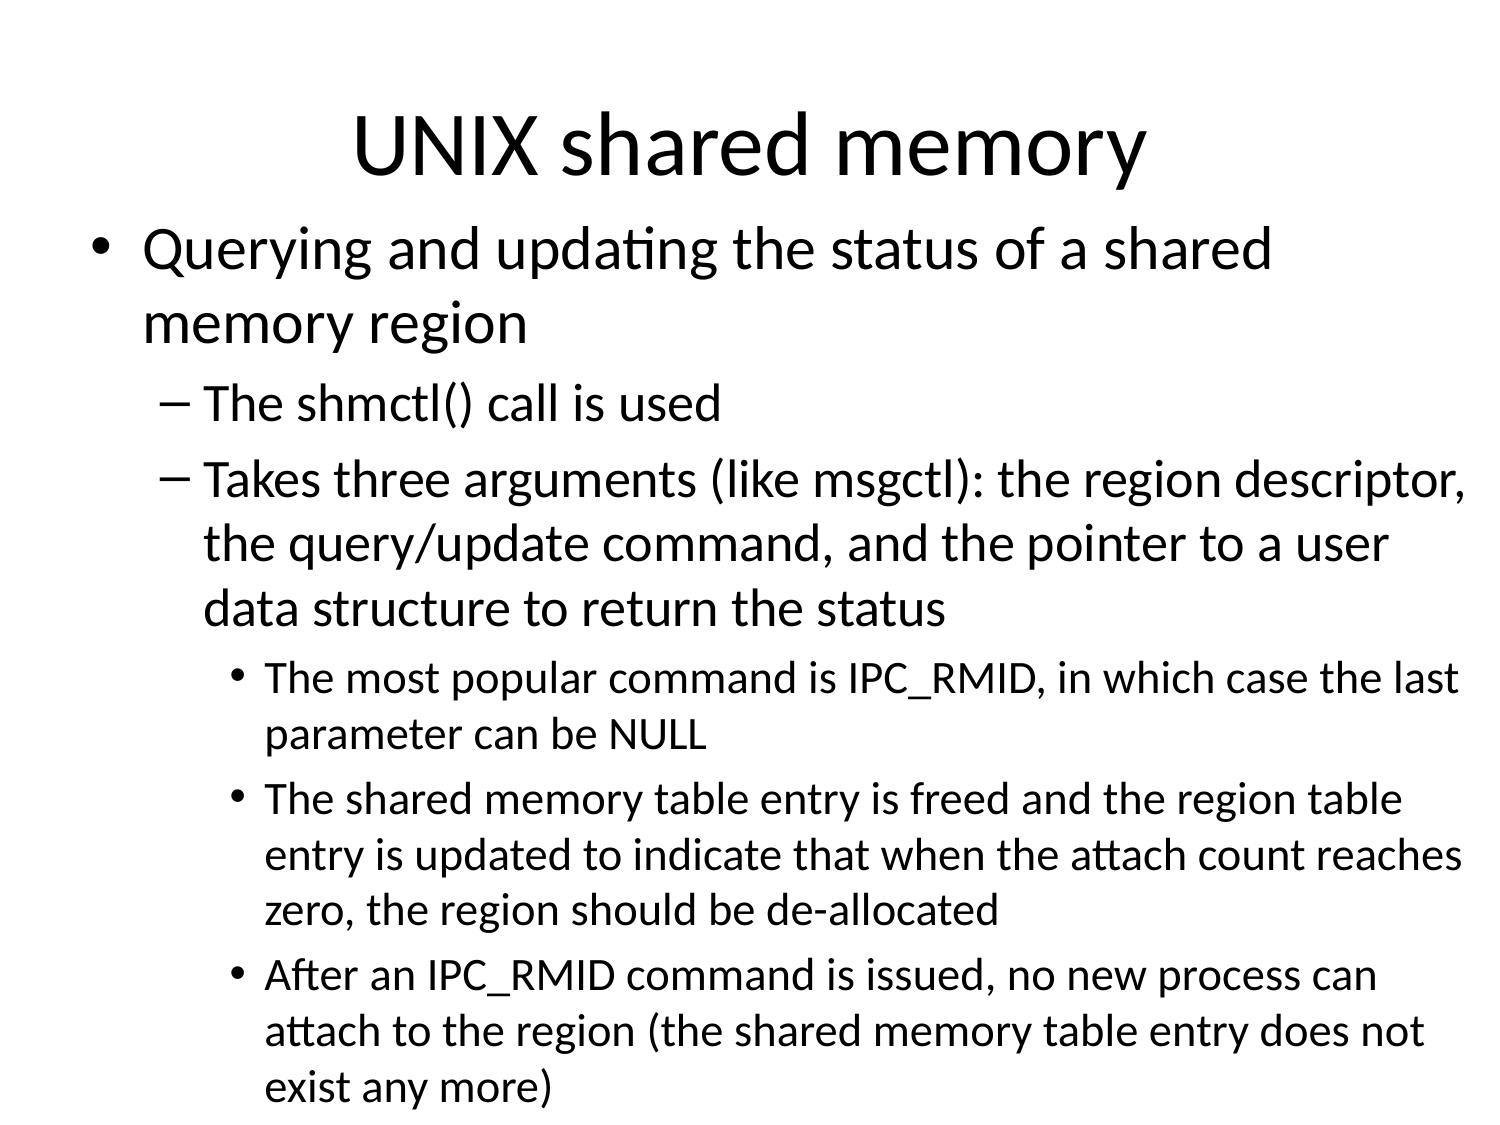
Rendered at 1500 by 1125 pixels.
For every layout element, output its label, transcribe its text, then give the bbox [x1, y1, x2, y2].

title UNIX shared memory [75, 45, 1425, 200]
list Querying and updating the status of a shared memory region The shmctl() call is used Takes three arguments (like msgctl): the region descriptor, the query/update command, and the pointer to a user data structure to return the status The most popular command is IPC_RMID, in which case the last parameter can be NULL The shared memory table entry is freed and the region table entry is updated to indicate that when the attach count reaches zero, the region should be de-allocated After an IPC_RMID command is issued, no new process can attach to the region (the shared memory table entry does not exist any more) [75, 200, 1500, 1125]
